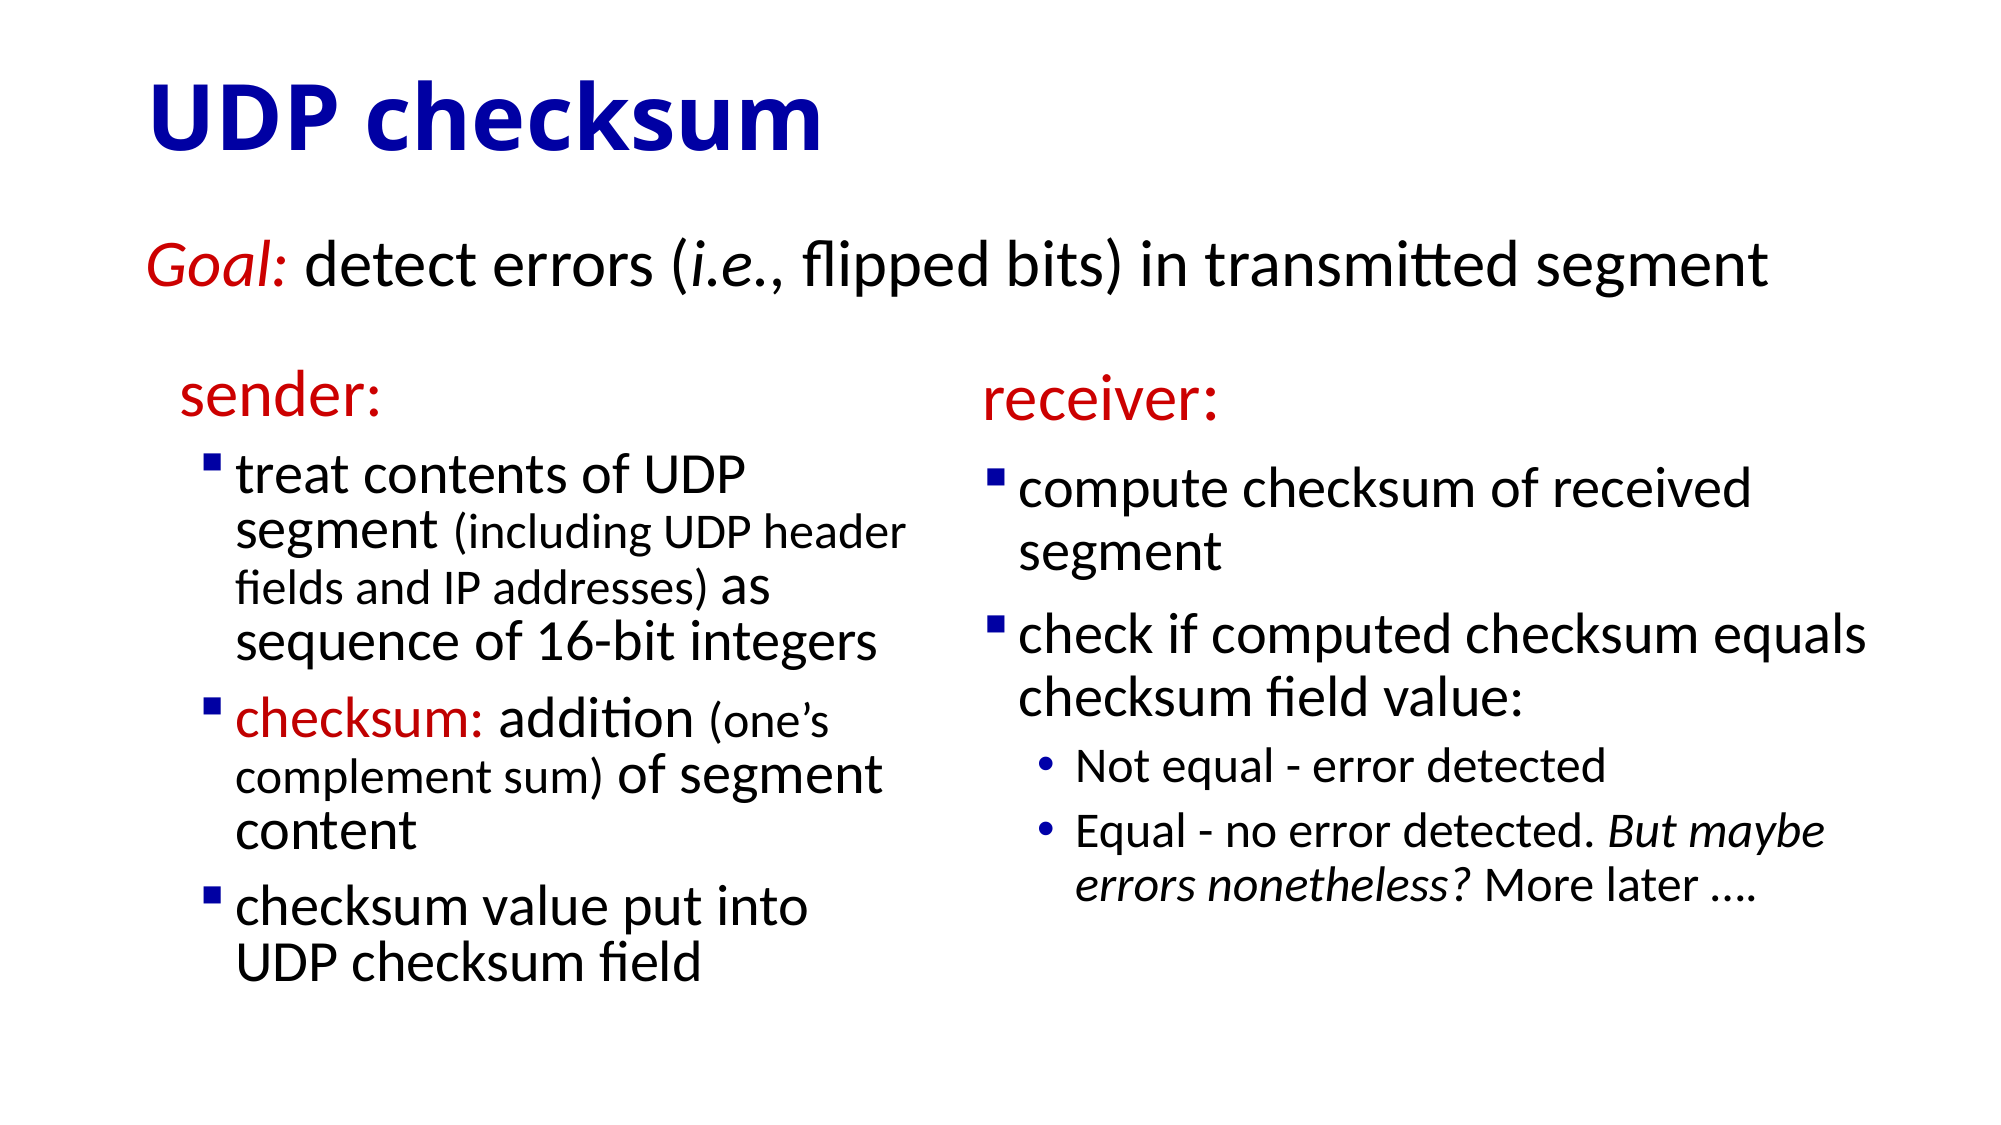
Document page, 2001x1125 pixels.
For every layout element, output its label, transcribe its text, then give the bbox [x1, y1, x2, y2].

text_box sender: treat contents of UDP segment (including UDP header fields and IP addresses) as sequence of 16-bit integers checksum: addition (one’s complement sum) of segment content checksum value put into UDP checksum field [162, 364, 928, 1099]
text_box receiver: compute checksum of received segment check if computed checksum equals checksum field value: Not equal - error detected Equal - no error detected. But maybe errors nonetheless? More later …. [946, 364, 1886, 1020]
title UDP checksum [131, 47, 1952, 195]
text_box Goal: detect errors (i.e., flipped bits) in transmitted segment [131, 224, 1952, 364]
